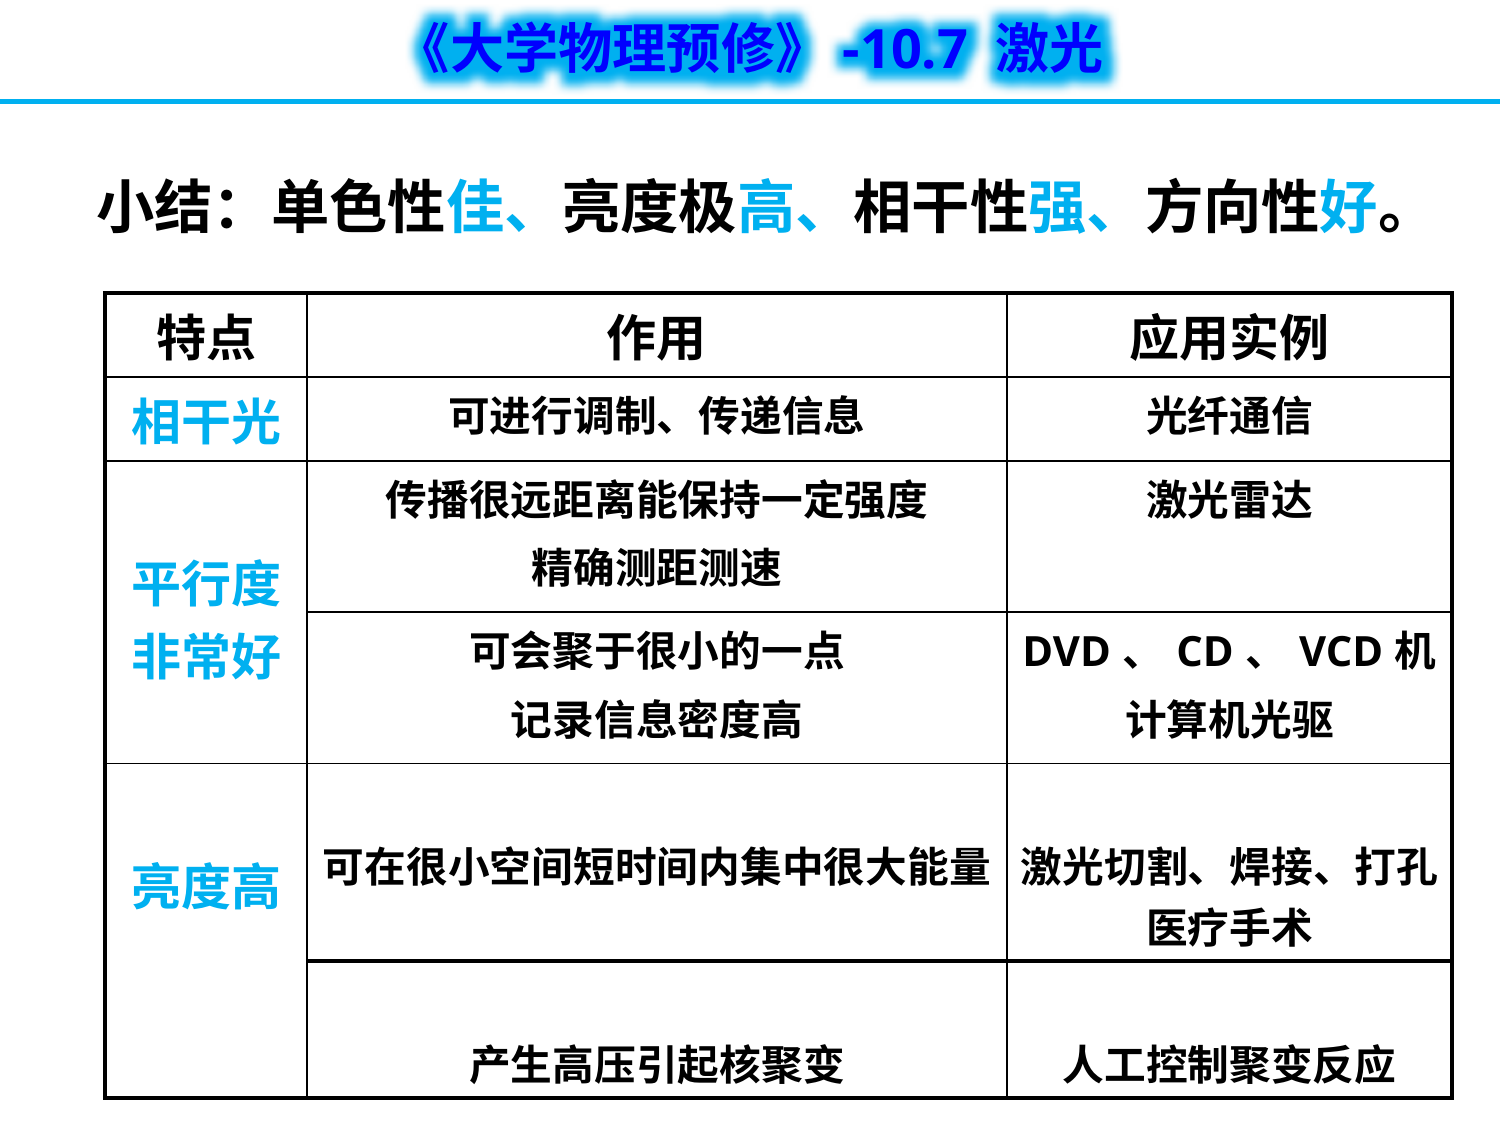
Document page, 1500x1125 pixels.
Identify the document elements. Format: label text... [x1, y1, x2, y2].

table_cell DVD、CD、VCD机 计算机光驱 [1008, 613, 1450, 763]
table_cell 亮度高 [107, 764, 306, 1096]
table_cell 传播很远距离能保持一定强度 精确测距测速 [308, 462, 1006, 611]
table_cell 可在很小空间短时间内集中很大能量 [308, 764, 1006, 959]
table_cell 激光切割、焊接、打孔医疗手术 [1008, 764, 1450, 959]
table_header 应用实例 [1008, 295, 1450, 376]
table_header 特点 [107, 295, 306, 376]
table_header 作用 [308, 295, 1006, 376]
table_cell 光纤通信 [1008, 378, 1450, 460]
table_cell 激光雷达 [1008, 462, 1450, 611]
table_cell 相干光 [107, 378, 306, 460]
table_cell 可进行调制、传递信息 [308, 378, 1006, 460]
table_cell 可会聚于很小的一点 记录信息密度高 [308, 613, 1006, 763]
table_cell 人工控制聚变反应 [1008, 963, 1450, 1096]
table_cell 产生高压引起核聚变 [308, 963, 1006, 1096]
text_box 小结：单色性佳、亮度极高、相干性强、方向性好。 [81, 127, 1475, 248]
table_cell 平行度非常好 [107, 462, 306, 763]
